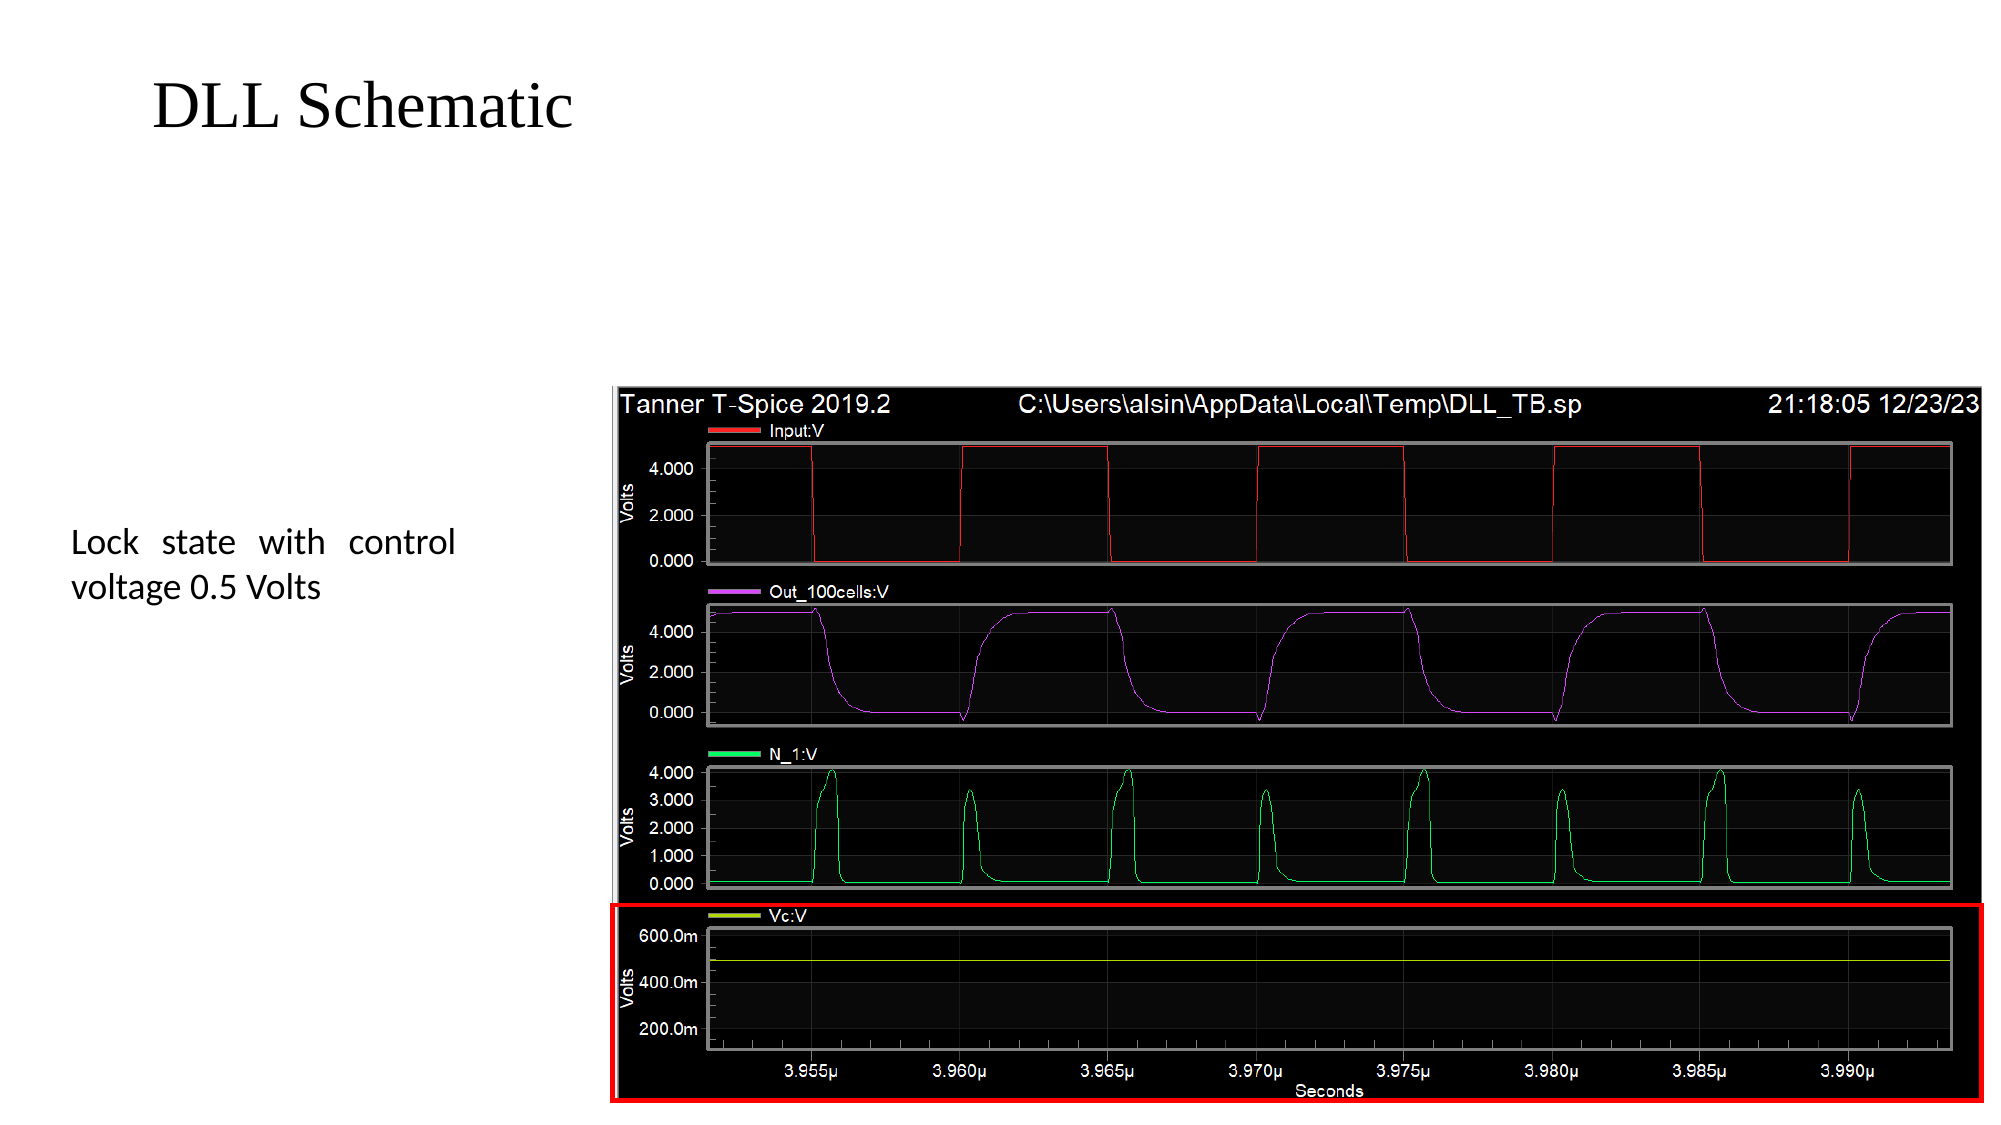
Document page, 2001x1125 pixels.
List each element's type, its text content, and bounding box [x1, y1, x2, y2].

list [612, 386, 1982, 1101]
title DLL Schematic [137, 59, 1863, 152]
text_box Lock state with control voltage 0.5 Volts [56, 509, 472, 615]
